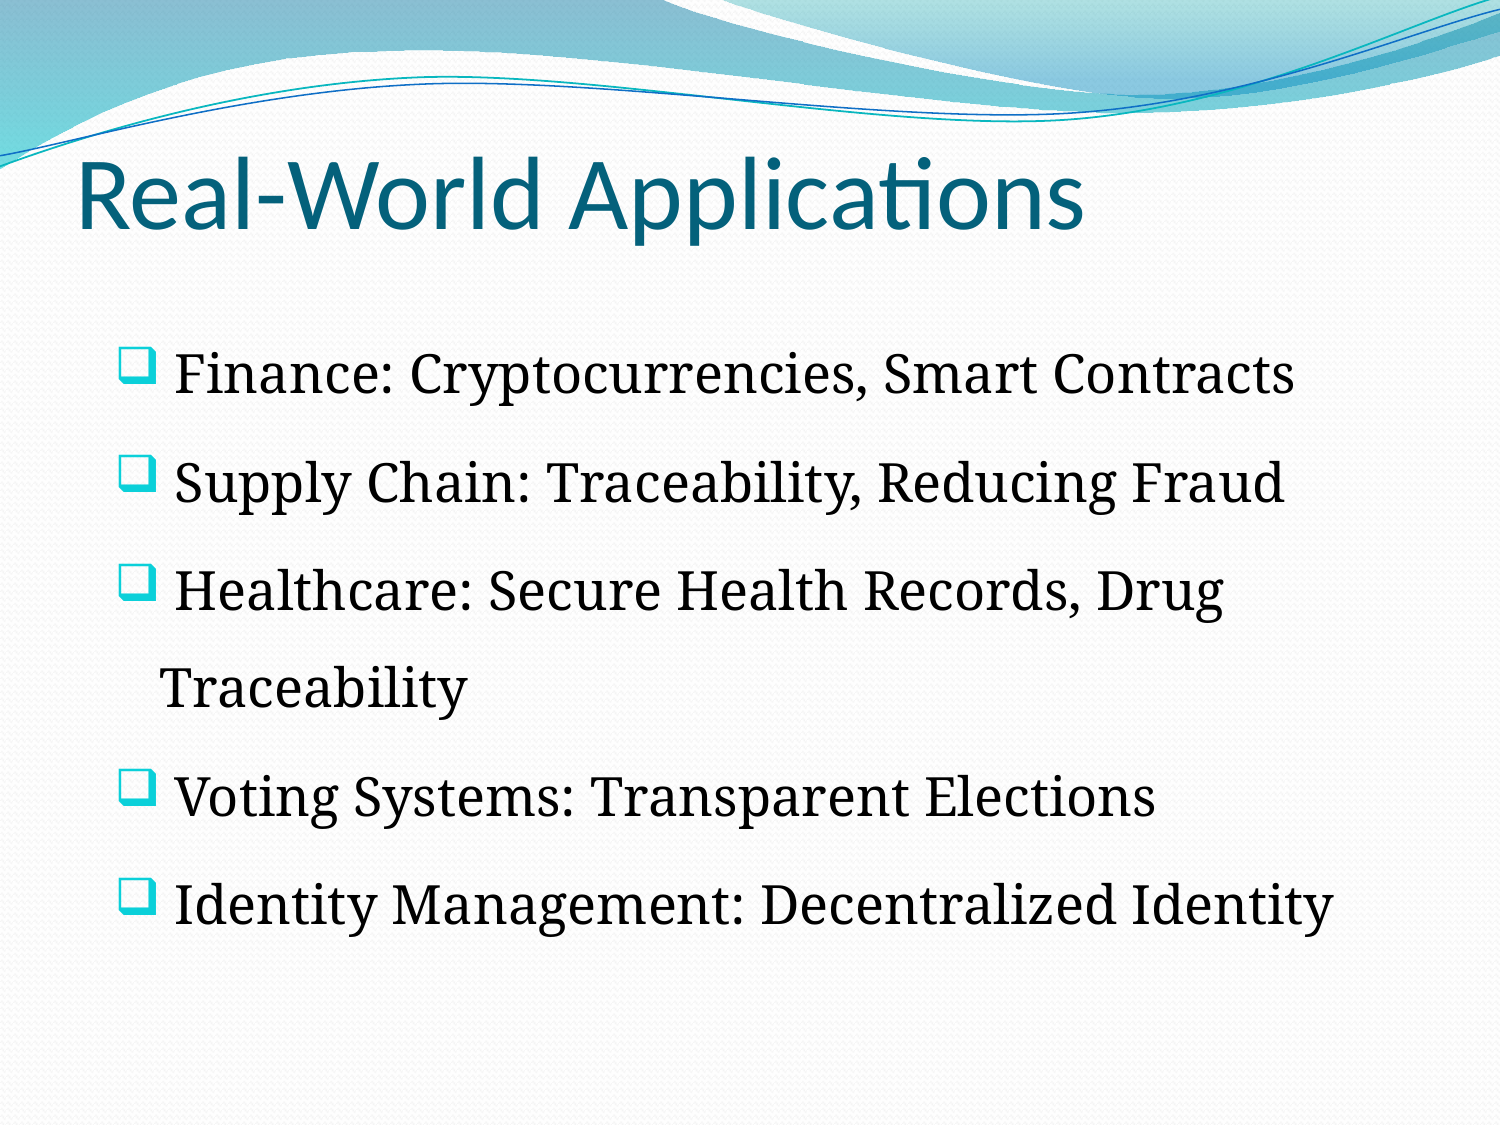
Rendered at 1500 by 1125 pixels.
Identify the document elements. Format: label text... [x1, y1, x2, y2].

title Real-World Applications [75, 62, 1425, 250]
text_box Finance: Cryptocurrencies, Smart Contracts Supply Chain: Traceability, Reducing Fraud Healthcare: Secure Health Records, Drug Traceability Voting Systems: Transparent Elections Identity Management: Decentralized Identity [99, 299, 1450, 1028]
